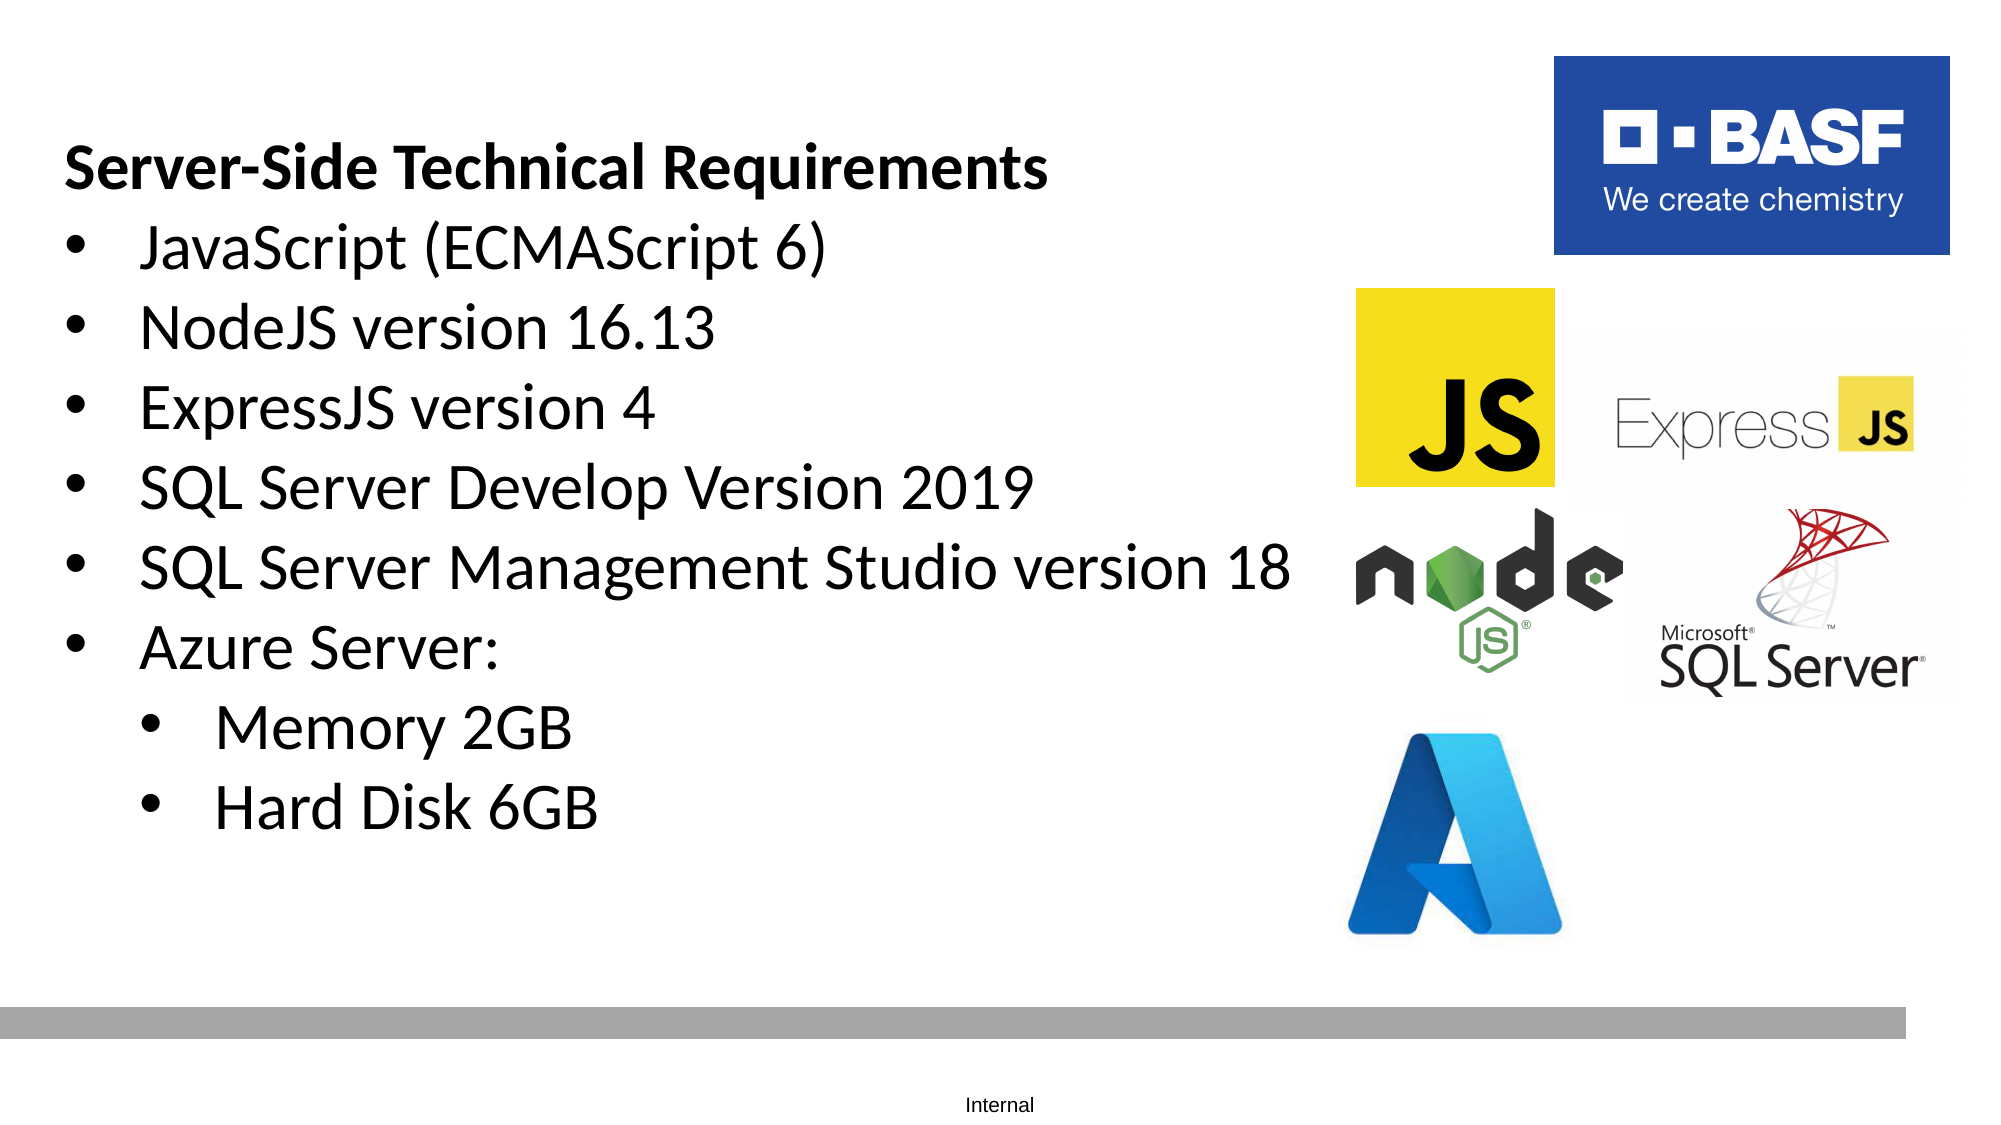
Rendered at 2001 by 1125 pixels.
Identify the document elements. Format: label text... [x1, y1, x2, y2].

picture [1356, 326, 1964, 705]
text_box Server-Side Technical Requirements JavaScript (ECMAScript 6) NodeJS version 16.13 ExpressJS version 4 SQL Server Develop Version 2019 SQL Server Management Studio version 18 Azure Server: Memory 2GB Hard Disk 6GB [50, 115, 1950, 850]
picture [1554, 56, 1950, 255]
picture [1356, 288, 1555, 487]
picture [1338, 717, 1572, 950]
